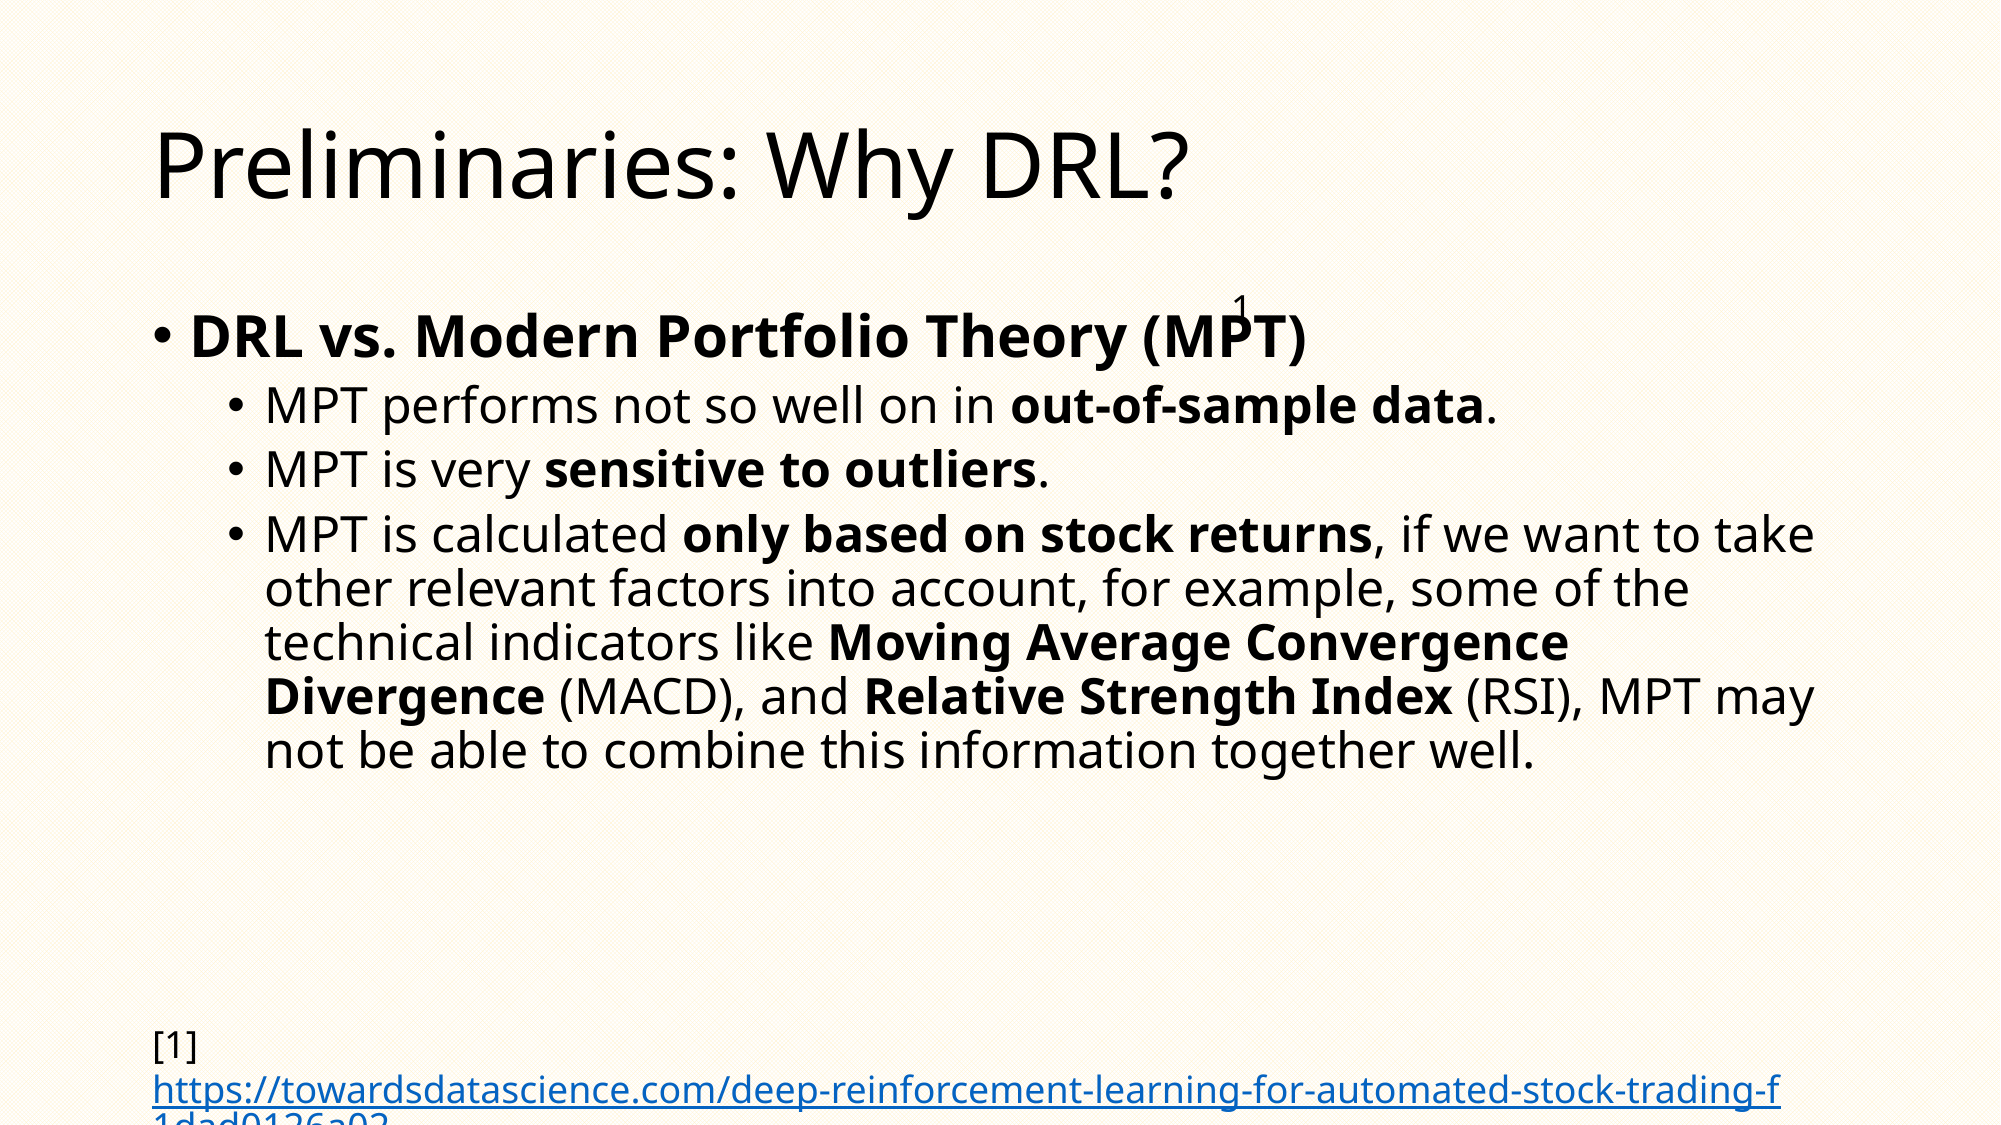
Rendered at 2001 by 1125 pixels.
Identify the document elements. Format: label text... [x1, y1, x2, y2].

text_box 1 [1216, 277, 1263, 337]
list DRL vs. Modern Portfolio Theory (MPT) MPT performs not so well on in out-of-sample data. MPT is very sensitive to outliers. MPT is calculated only based on stock returns, if we want to take other relevant factors into account, for example, some of the technical indicators like Moving Average Convergence Divergence (MACD), and Relative Strength Index (RSI), MPT may not be able to combine this information together well. [137, 299, 1863, 1014]
text_box [1] https://towardsdatascience.com/deep-reinforcement-learning-for-automated-stock-trading-f1dad0126a02 [137, 1013, 1804, 1125]
title Preliminaries: Why DRL? [137, 59, 1863, 278]
